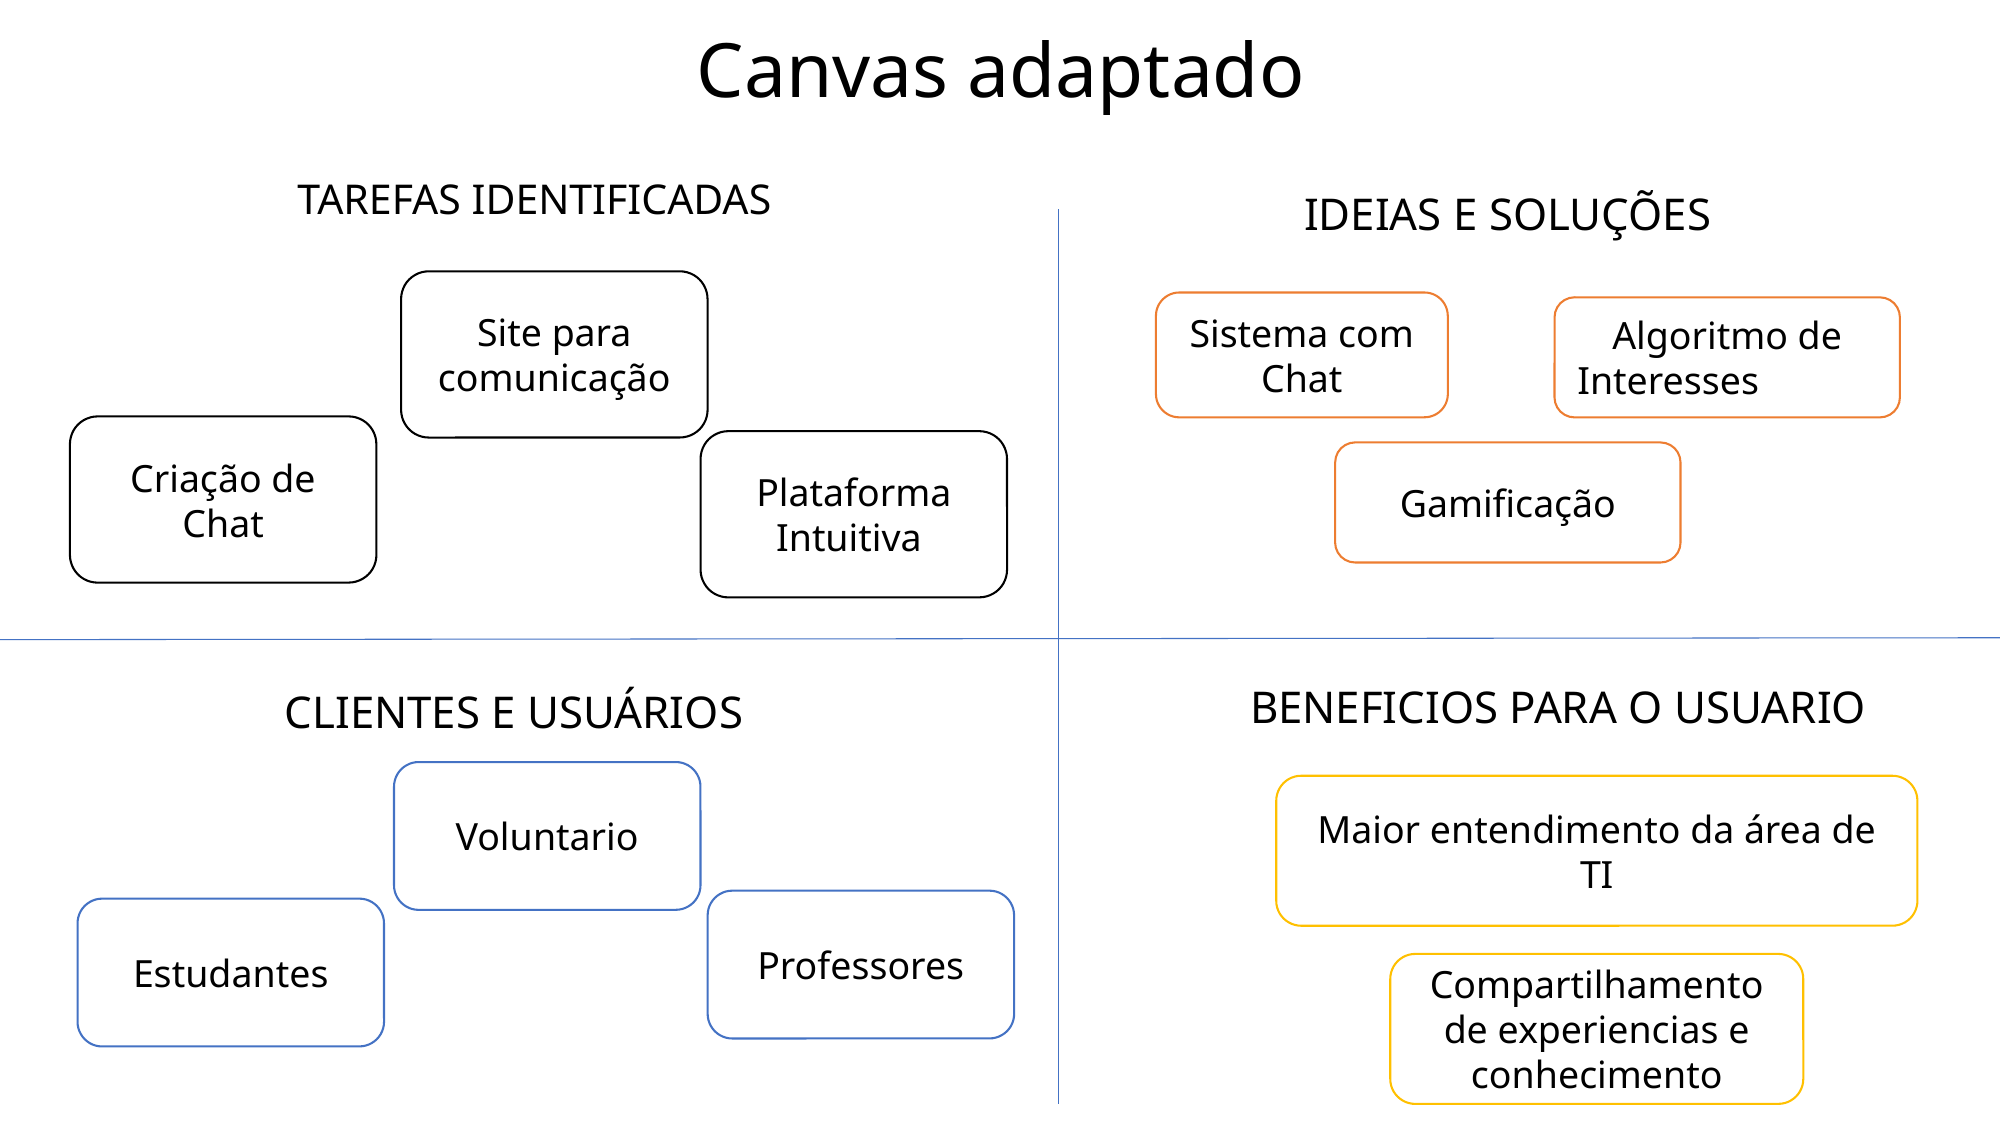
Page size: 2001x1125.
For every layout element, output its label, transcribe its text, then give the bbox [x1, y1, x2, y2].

text_box Plataforma Intuitiva [699, 430, 1009, 599]
text_box Maior entendimento da área de TI [1275, 774, 1919, 927]
text_box Professores [706, 889, 1016, 1040]
text_box Compartilhamento de experiencias e conhecimento [1389, 952, 1805, 1105]
text_box IDEIAS E SOLUÇÕES [1212, 178, 1804, 268]
text_box Site para comunicação [400, 270, 709, 439]
text_box Voluntario [392, 761, 702, 911]
text_box CLIENTES E USUÁRIOS [218, 676, 810, 766]
subtitle TAREFAS IDENTIFICADAS [239, 171, 831, 260]
text_box Criação de Chat [68, 415, 378, 584]
text_box Estudantes [76, 897, 386, 1048]
text_box Gamificação [1334, 441, 1682, 564]
title Canvas adaptado [334, 21, 1668, 122]
text_box BENEFICIOS PARA O USUARIO [1116, 672, 2000, 743]
text_box Sistema com Chat [1154, 291, 1449, 419]
text_box Algoritmo de Interesses [1553, 296, 1901, 419]
